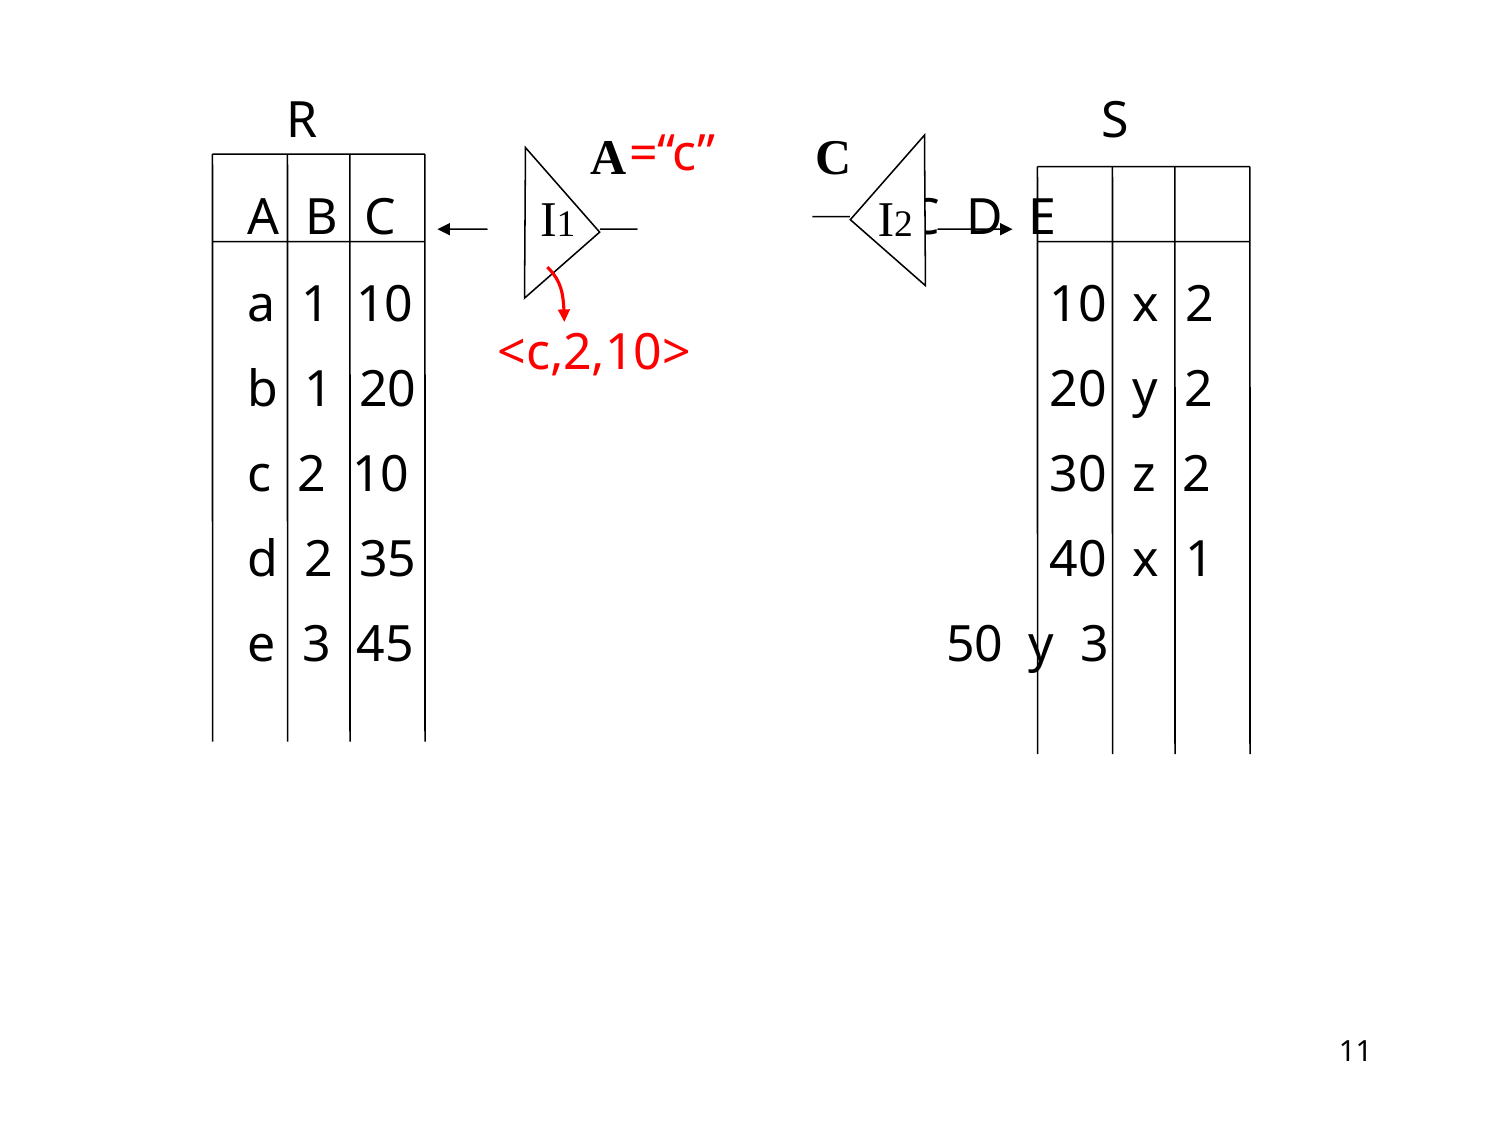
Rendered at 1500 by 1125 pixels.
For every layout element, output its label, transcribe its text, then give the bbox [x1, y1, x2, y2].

text_box [886, 135, 925, 179]
slide_number 11 [1074, 1024, 1388, 1101]
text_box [474, 112, 738, 388]
text_box [937, 222, 1013, 236]
text_box I2 [862, 179, 928, 254]
text_box R S A B C C D E a 1 10 10 x 2 b 1 20 20 y 2 c 2 10 30 z 2 d 2 35 40 x 1 e 3 45 50 y 3 [233, 80, 1229, 764]
text_box [850, 206, 862, 230]
text_box C [800, 116, 866, 192]
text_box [212, 153, 426, 742]
text_box [889, 254, 926, 286]
text_box [437, 222, 469, 236]
